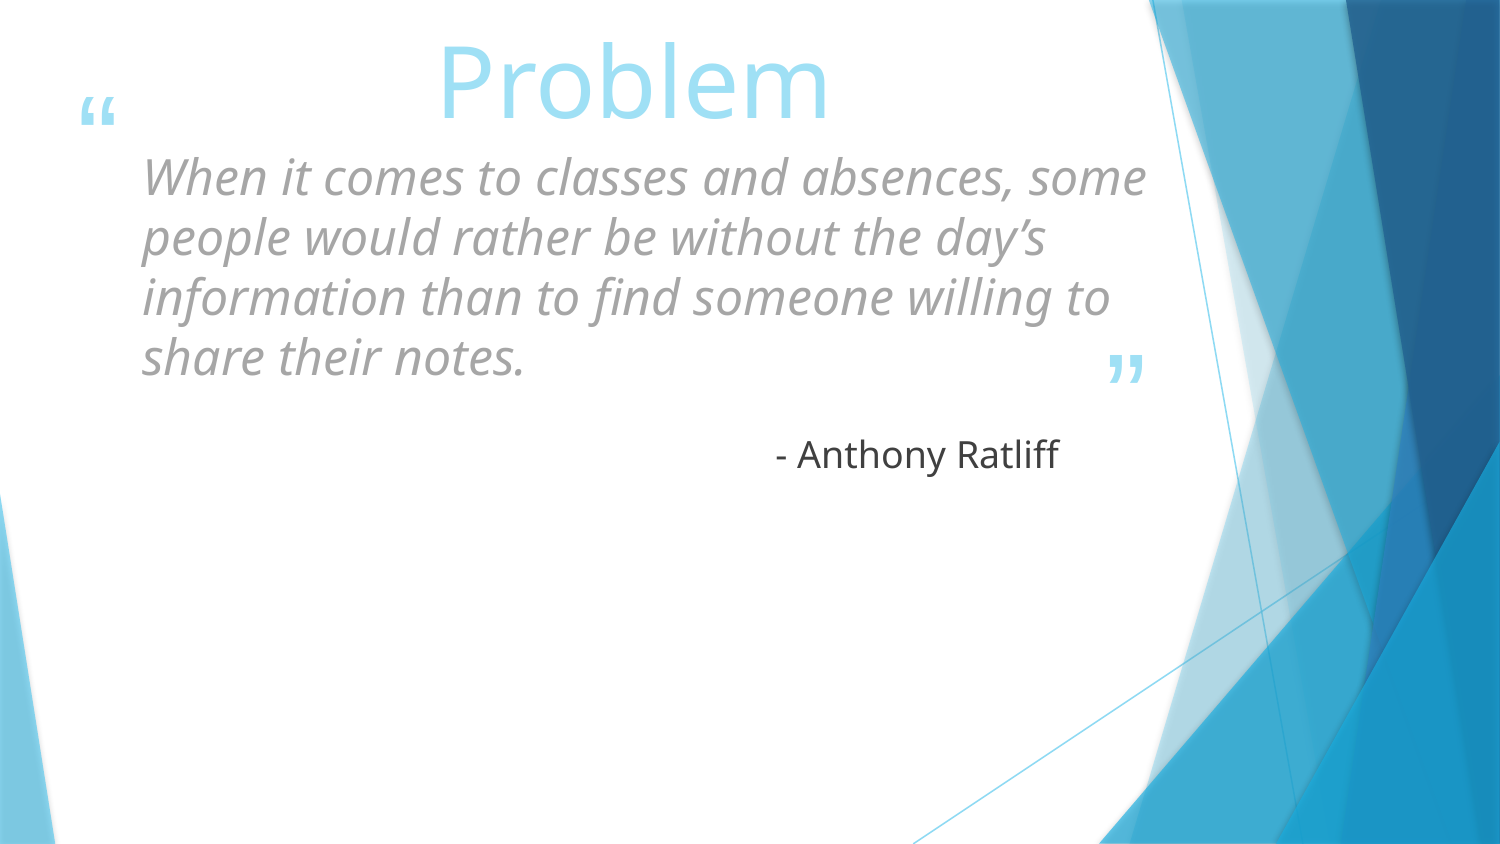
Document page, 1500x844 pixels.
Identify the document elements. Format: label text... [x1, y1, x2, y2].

title When it comes to classes and absences, some people would rather be without the day’s information than to find someone willing to share their notes. [127, 146, 1169, 452]
text_box Problem [99, 11, 1169, 146]
list - Anthony Ratliff [760, 412, 1155, 484]
